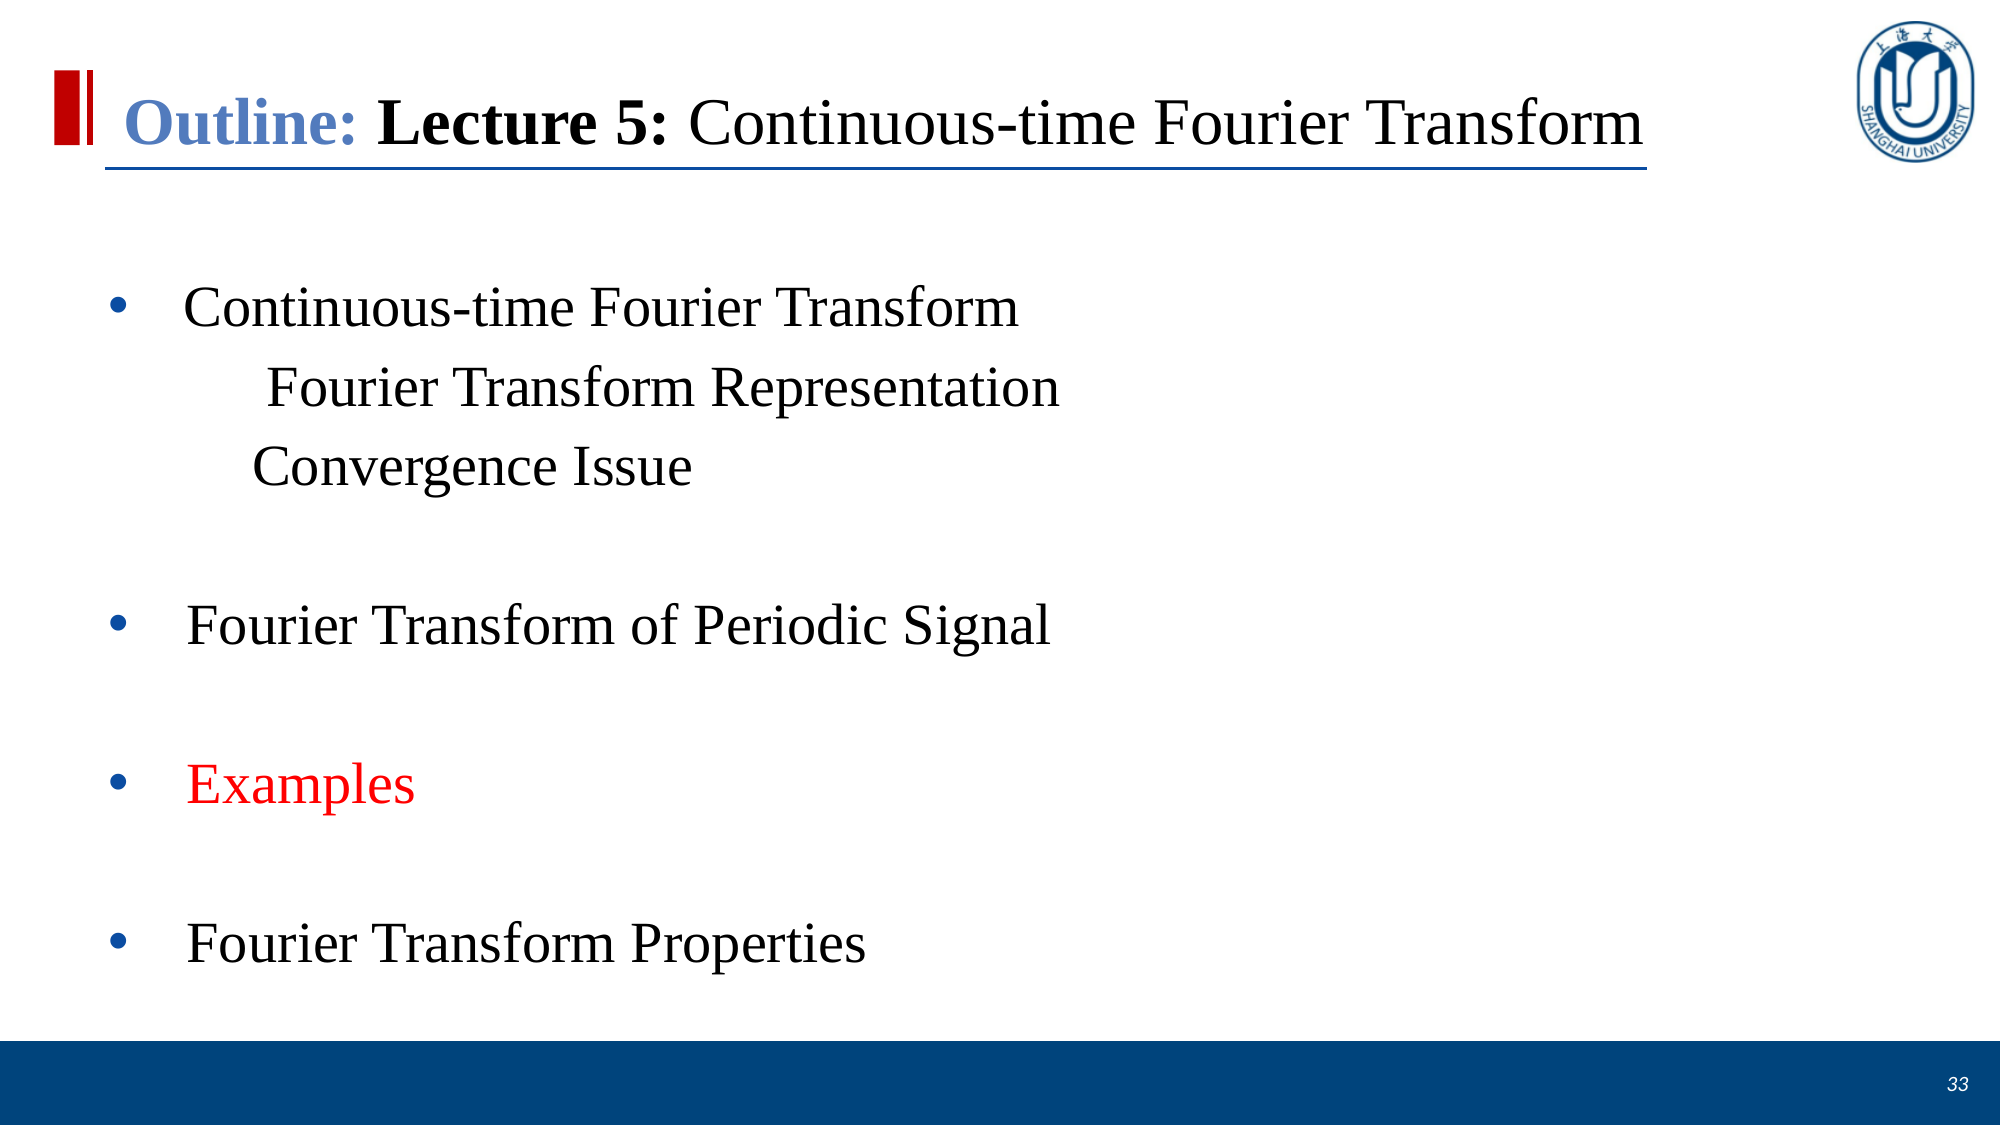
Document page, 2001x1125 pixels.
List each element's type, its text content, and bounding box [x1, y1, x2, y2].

slide_number 33 [1768, 1052, 1984, 1113]
title Outline: Lecture 5: Continuous-time Fourier Transform [108, 37, 1857, 167]
picture [1855, 21, 1978, 163]
list Continuous-time Fourier Transform Fourier Transform Representation Convergence Issue Fourier Transform of Periodic Signal Examples Fourier Transform Properties [108, 268, 1784, 1021]
